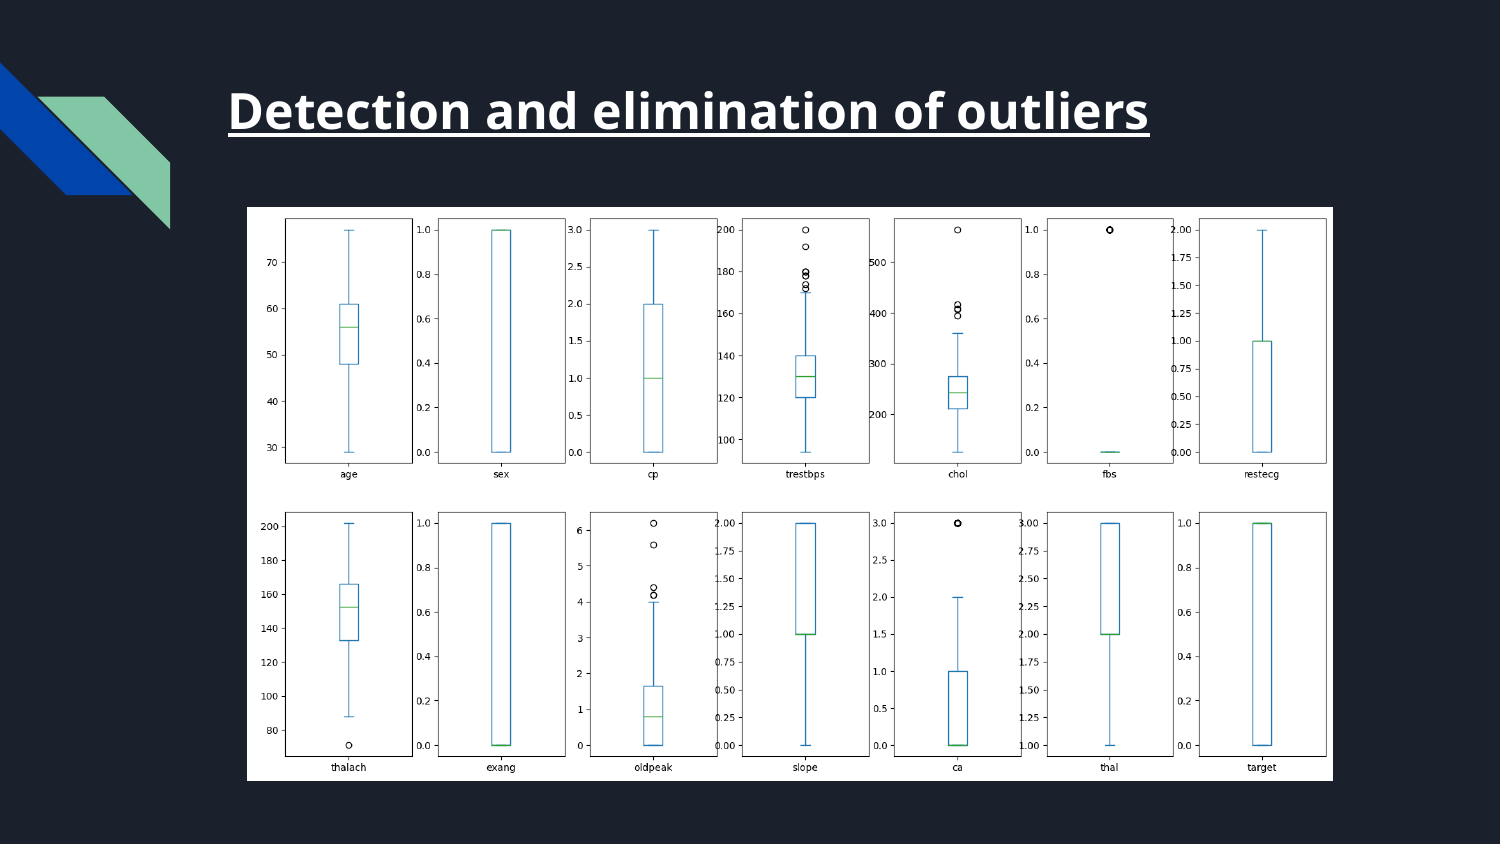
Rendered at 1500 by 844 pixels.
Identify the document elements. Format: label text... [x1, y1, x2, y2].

title Detection and elimination of outliers [212, 64, 1368, 215]
picture [246, 207, 1334, 782]
